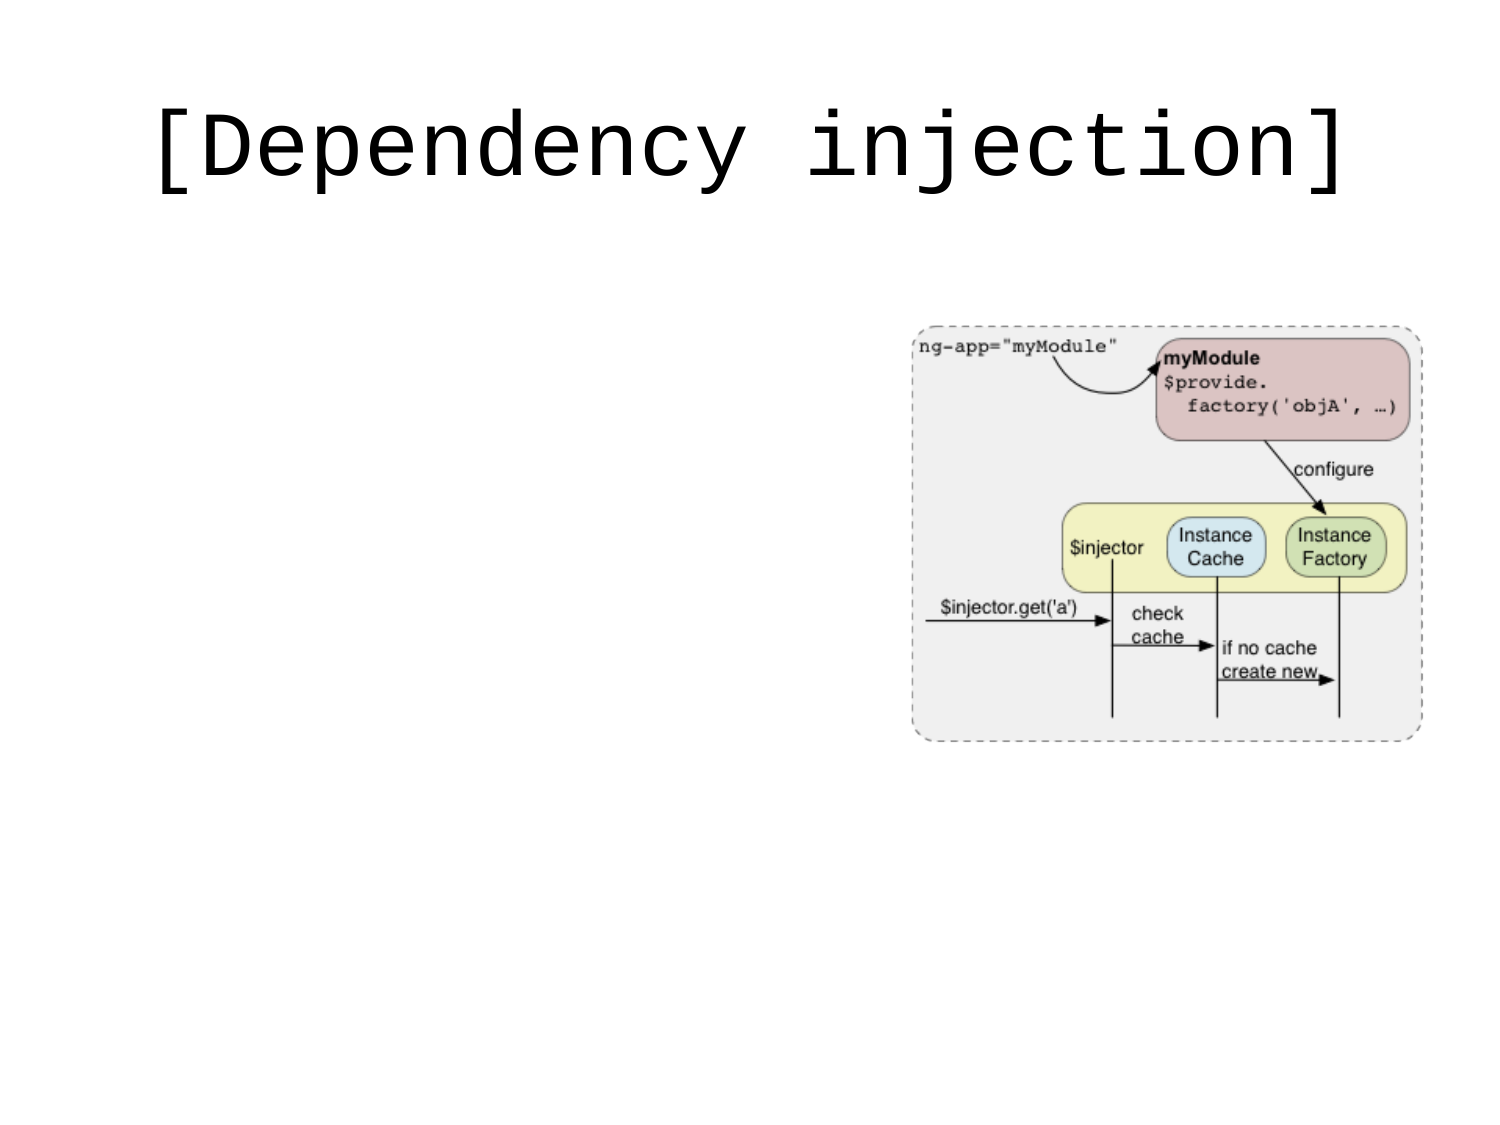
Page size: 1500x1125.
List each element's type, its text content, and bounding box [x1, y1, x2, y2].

picture [907, 324, 1426, 744]
title [Dependency injection] [75, 45, 1425, 233]
